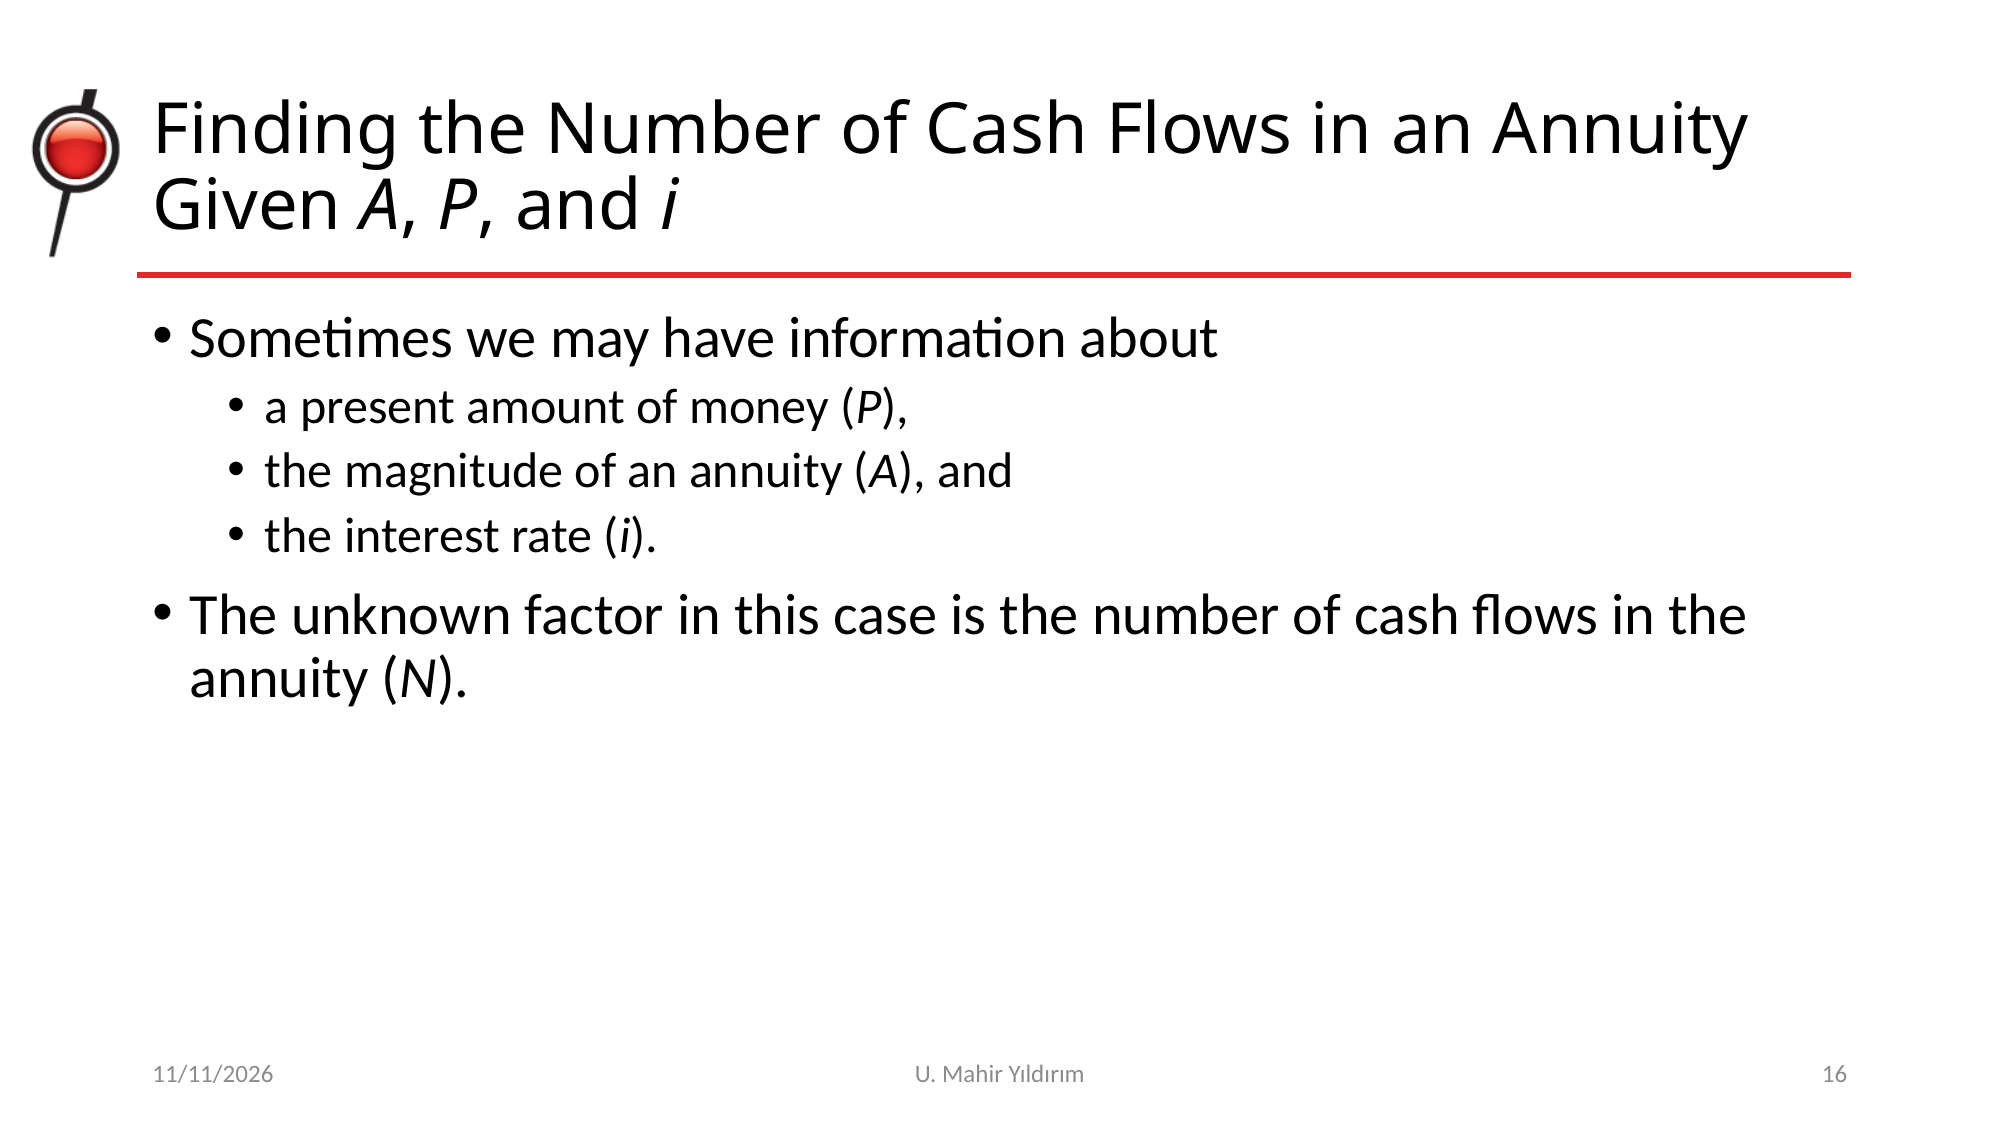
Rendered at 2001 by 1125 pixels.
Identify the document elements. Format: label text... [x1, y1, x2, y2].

title Finding the Number of Cash Flows in an Annuity Given A, P, and i [137, 59, 1863, 278]
footer U. Mahir Yıldırım [662, 1042, 1338, 1103]
slide_number 16 [1412, 1042, 1863, 1103]
list Sometimes we may have information about a present amount of money (P), the magnitude of an annuity (A), and the interest rate (i). The unknown factor in this case is the number of cash flows in the annuity (N). [137, 299, 1863, 1014]
picture [9, 69, 137, 268]
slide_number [137, 1042, 588, 1103]
